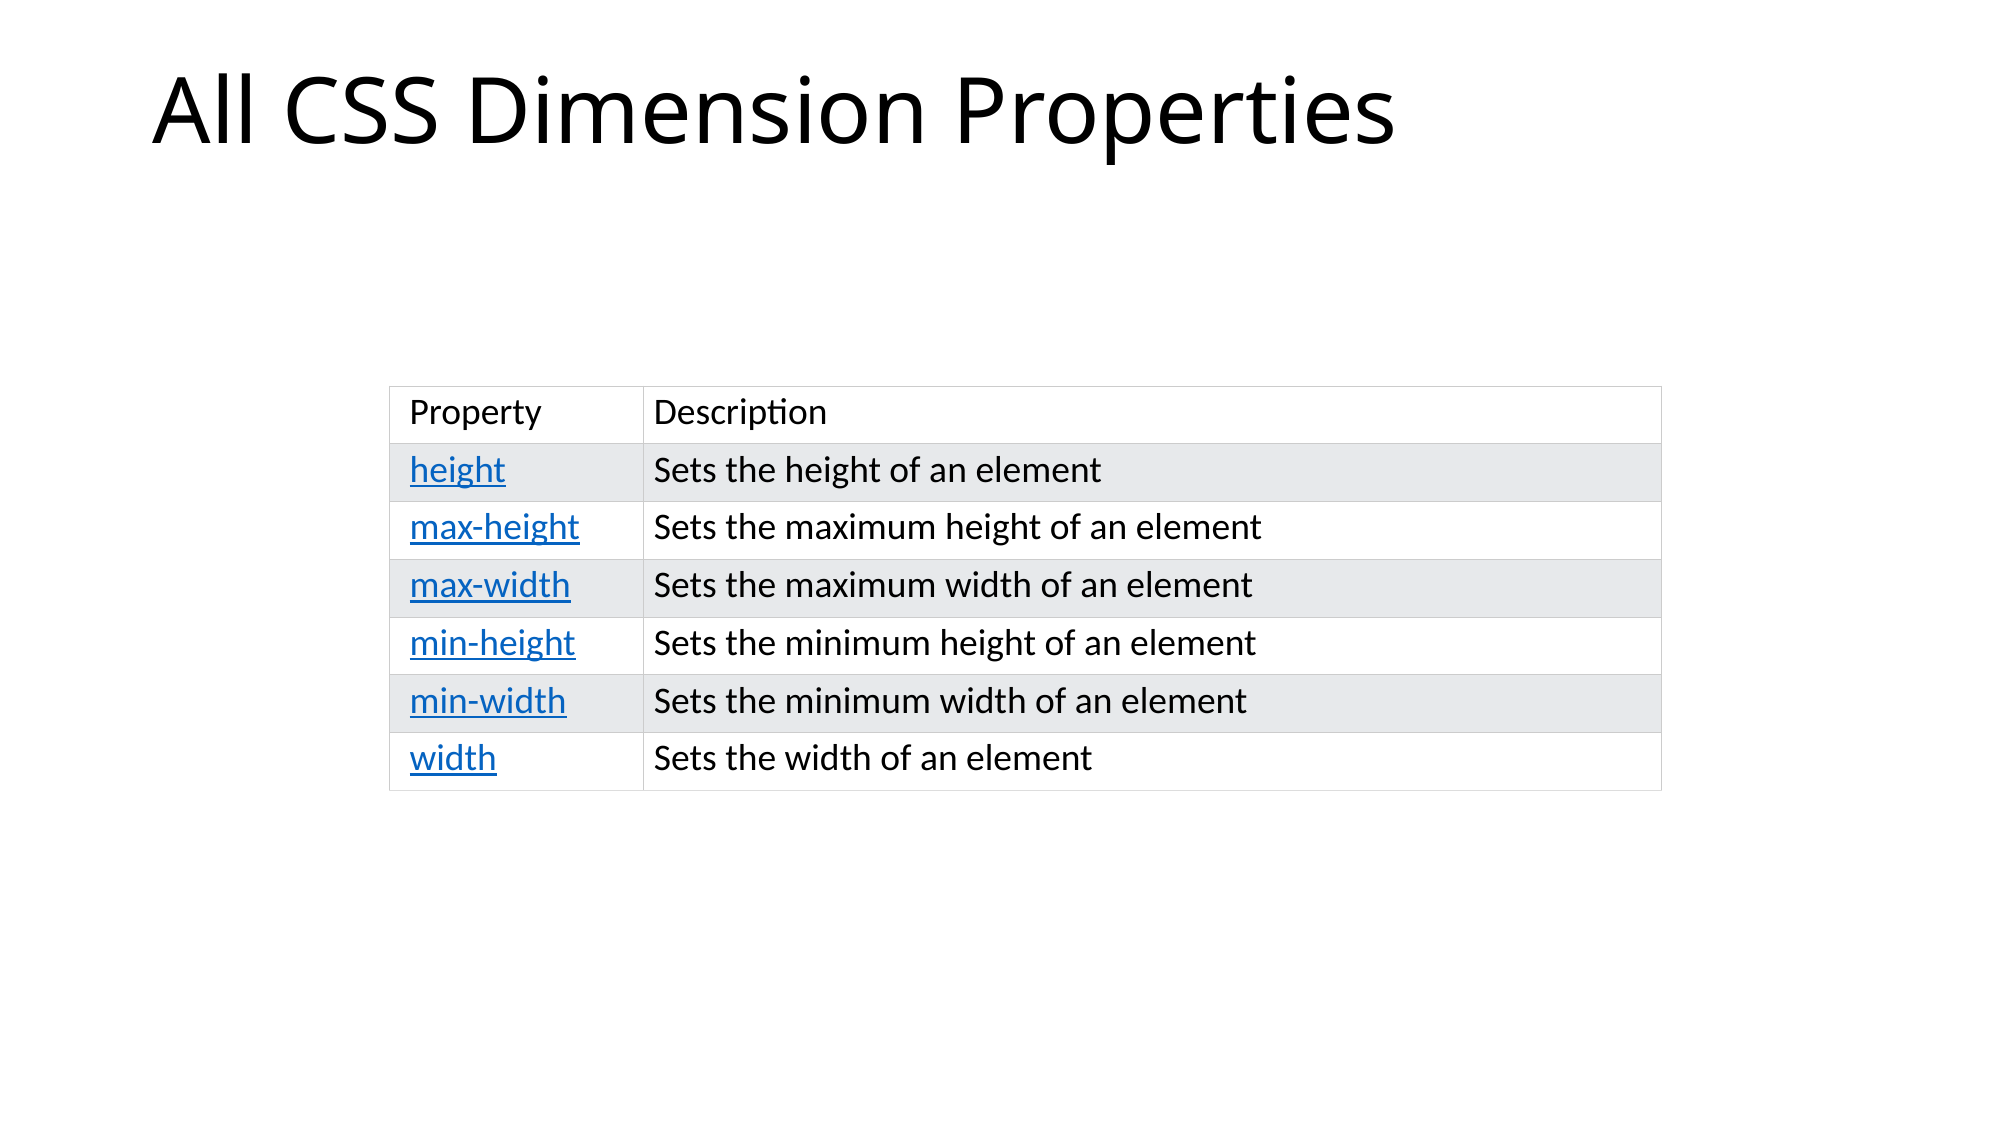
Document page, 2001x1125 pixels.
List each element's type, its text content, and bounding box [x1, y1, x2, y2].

table_header Property [390, 387, 643, 443]
table_cell min-width [390, 675, 643, 732]
table_cell Sets the maximum width of an element [644, 560, 1661, 617]
table_cell height [390, 444, 643, 501]
title All CSS Dimension Properties [137, 59, 1863, 278]
table_cell width [390, 733, 643, 790]
table_cell Sets the width of an element [644, 733, 1661, 790]
table_cell min-height [390, 618, 643, 674]
table_cell Sets the height of an element [644, 444, 1661, 501]
table_cell Sets the minimum width of an element [644, 675, 1661, 732]
table_cell max-height [390, 502, 643, 559]
table_header Description [644, 387, 1661, 443]
table_cell max-width [390, 560, 643, 617]
table_cell Sets the minimum height of an element [644, 618, 1661, 674]
table_cell Sets the maximum height of an element [644, 502, 1661, 559]
